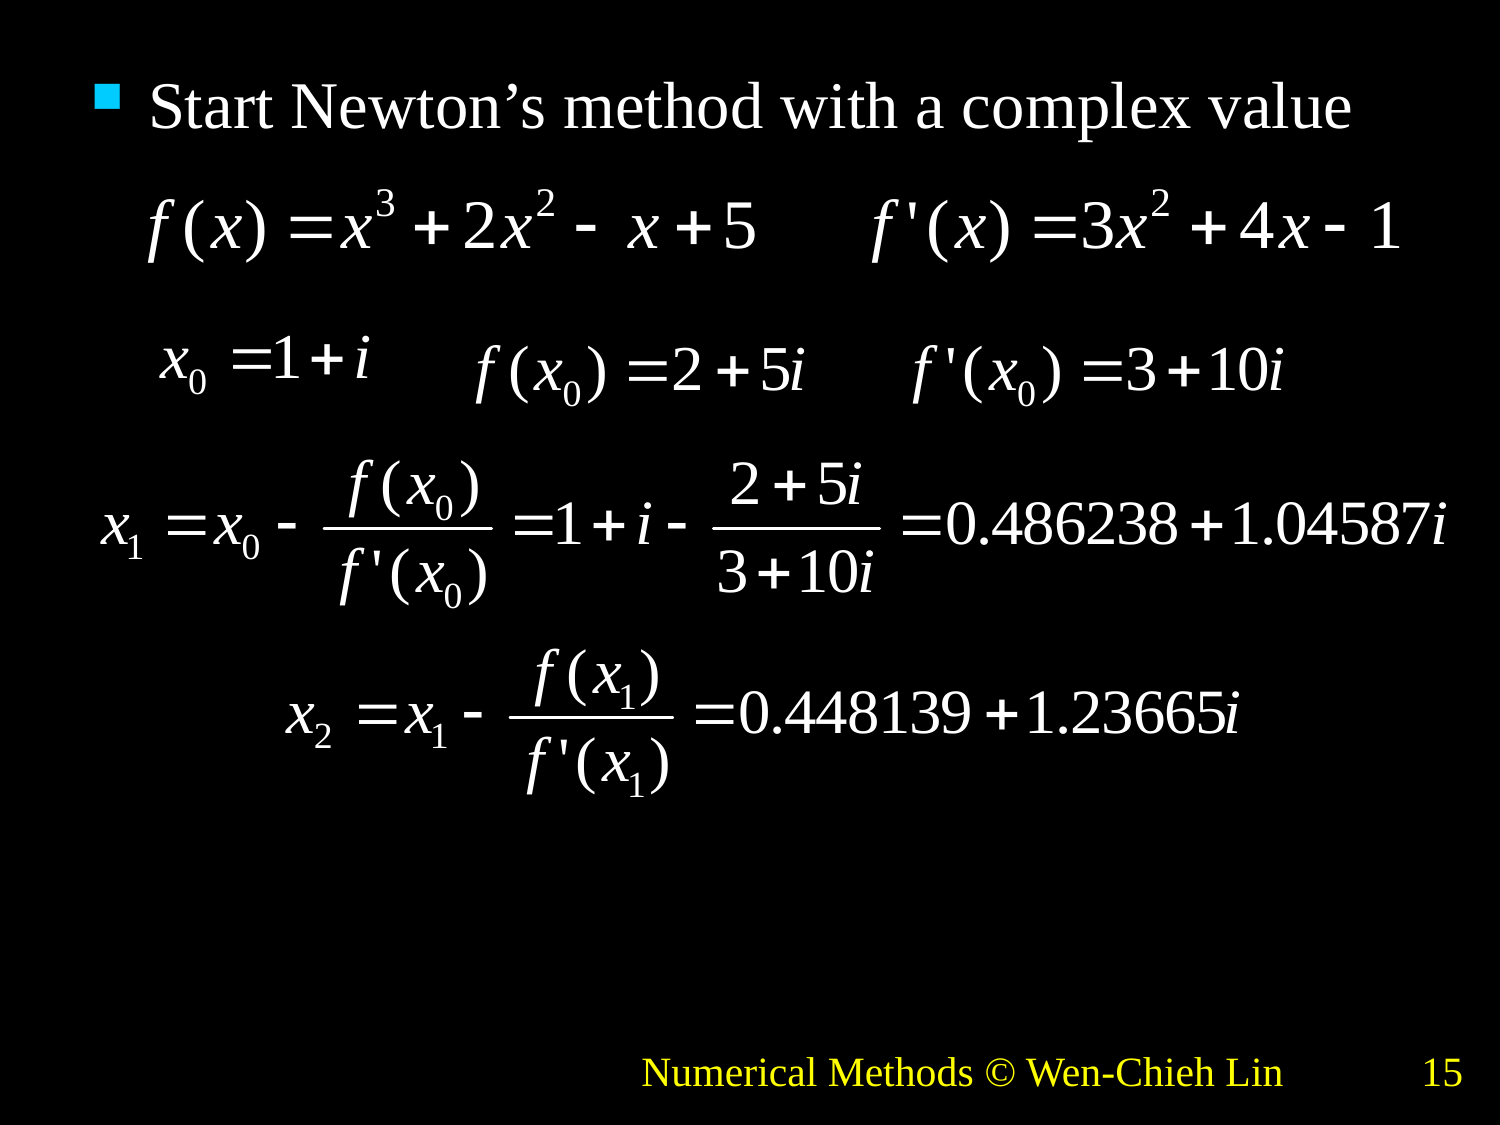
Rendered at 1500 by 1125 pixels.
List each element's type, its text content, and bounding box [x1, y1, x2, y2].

slide_number 15 [1128, 1024, 1479, 1103]
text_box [273, 633, 1252, 810]
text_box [147, 314, 381, 408]
list Start Newton’s method with a complex value [76, 54, 1427, 858]
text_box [454, 326, 818, 420]
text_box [88, 444, 1460, 621]
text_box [891, 326, 1296, 420]
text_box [123, 172, 762, 275]
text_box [848, 172, 1408, 275]
footer Numerical Methods © Wen-Chieh Lin [490, 1024, 1128, 1103]
